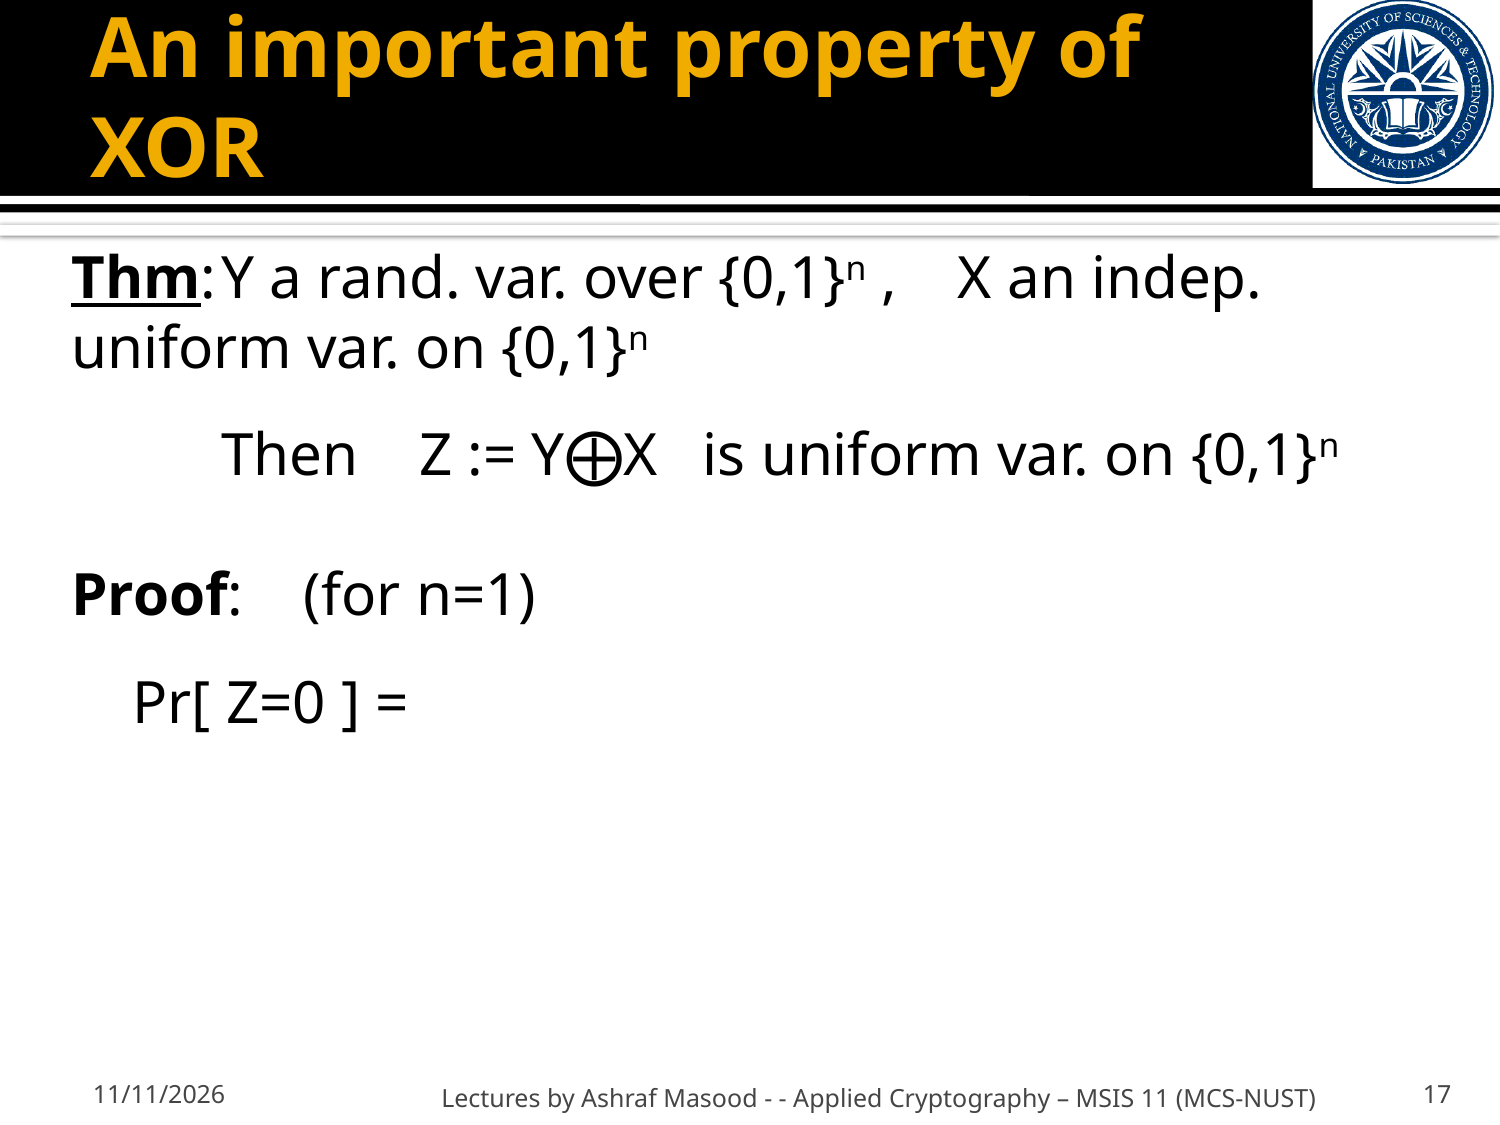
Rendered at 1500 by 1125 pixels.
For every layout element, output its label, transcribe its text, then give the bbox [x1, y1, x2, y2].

list Thm: Y a rand. var. over {0,1}n , X an indep. uniform var. on {0,1}n Then Z := Y⨁X is uniform var. on {0,1}n Proof: (for n=1) Pr[ Z=0 ] = [62, 224, 1463, 1063]
title An important property of XOR [75, 12, 1313, 175]
picture [1312, 0, 1500, 188]
slide_number 17 [1345, 1067, 1467, 1113]
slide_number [75, 1067, 425, 1113]
footer Lectures by Ashraf Masood - - Applied Cryptography – MSIS 11 (MCS-NUST) [433, 1067, 1338, 1113]
